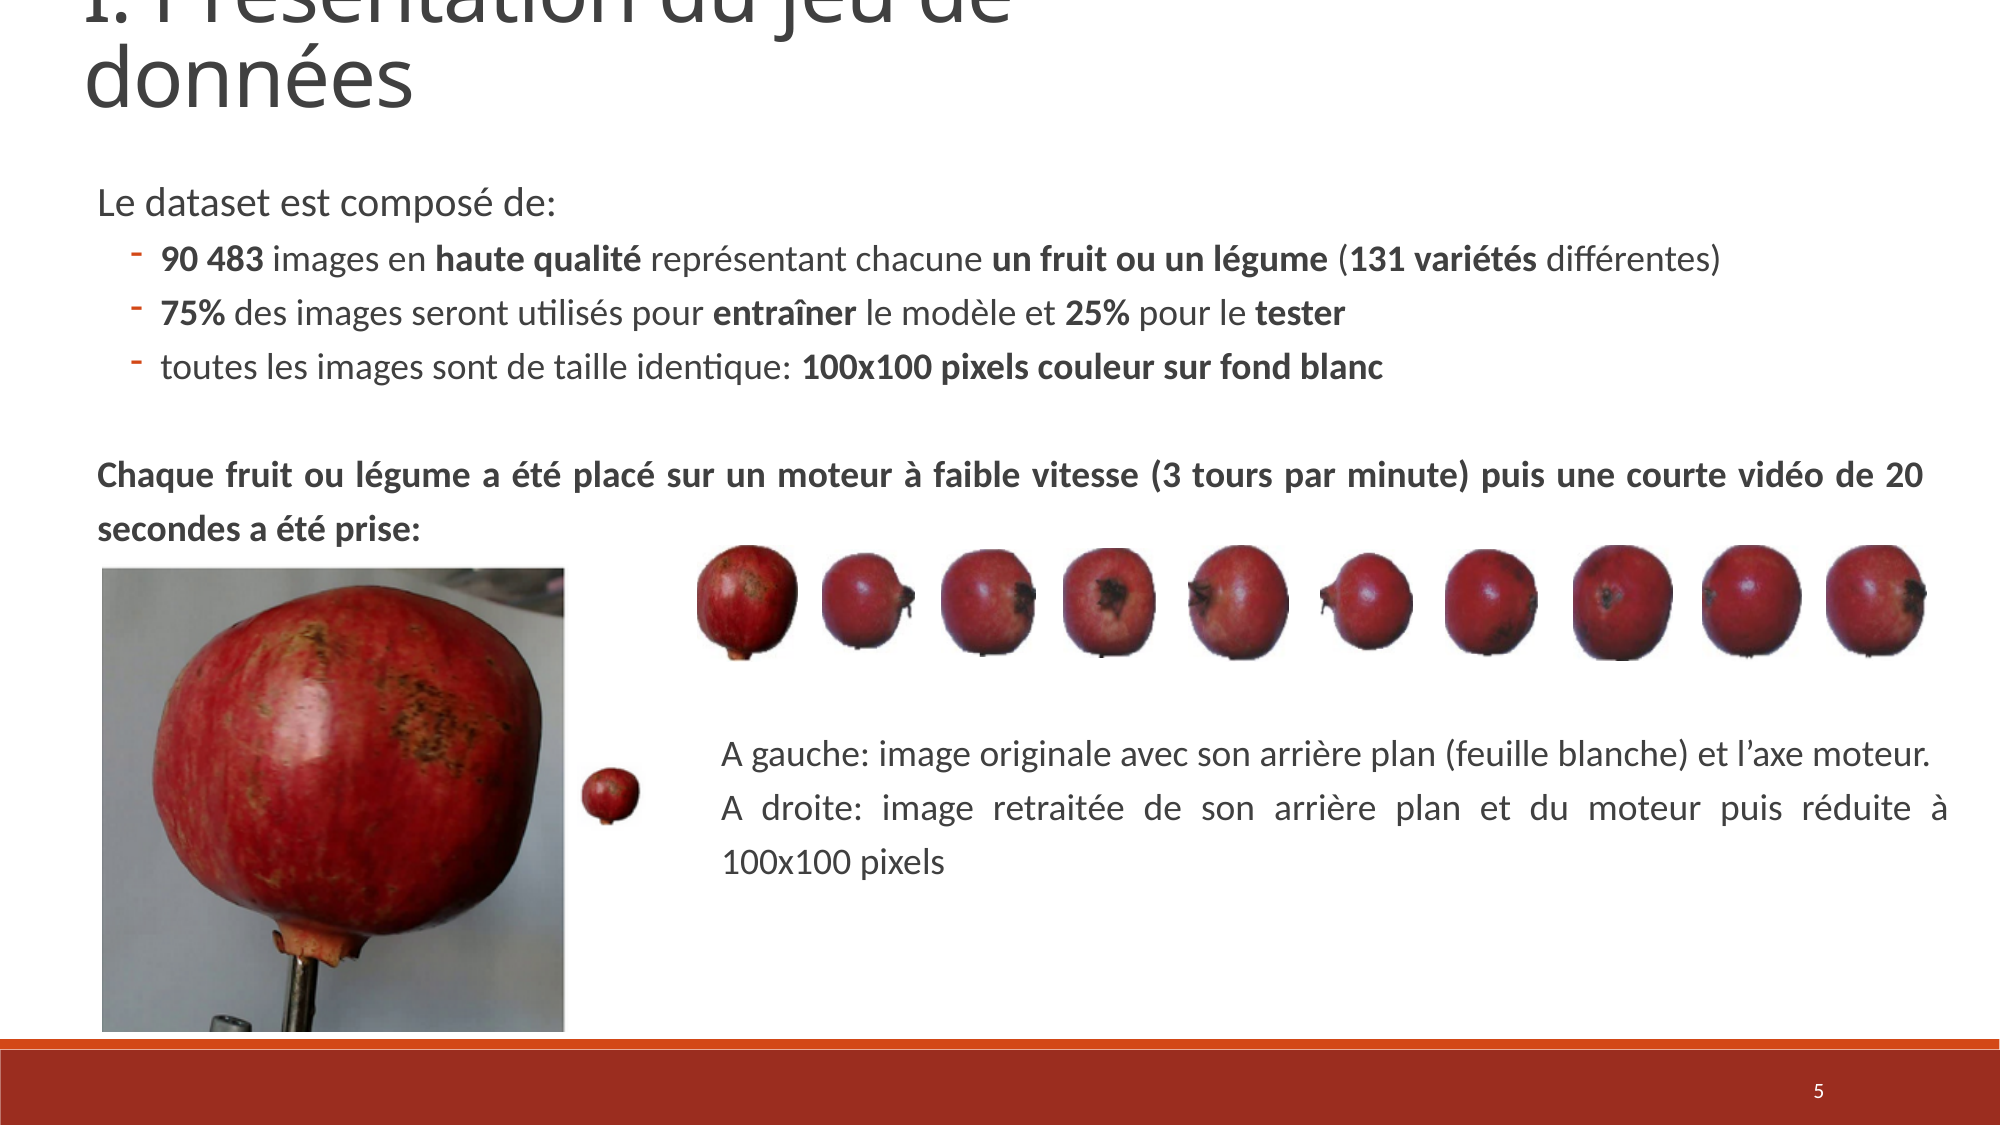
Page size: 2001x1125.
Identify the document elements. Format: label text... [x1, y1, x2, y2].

picture [102, 564, 657, 1033]
text_box A gauche: image originale avec son arrière plan (feuille blanche) et l’axe moteur. A droite: image retraitée de son arrière plan et du moteur puis réduite à 100x100 pixels [721, 712, 1950, 901]
slide_number 5 [1624, 1059, 1840, 1120]
title I. Présentation du jeu de données [68, 44, 1374, 132]
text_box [696, 544, 1927, 662]
text_box Le dataset est composé de: 90 483 images en haute qualité représentant chacune un fruit ou un légume (131 variétés différentes) 75% des images seront utilisés pour entraîner le modèle et 25% pour le tester toutes les images sont de taille identique: 100x100 pixels couleur sur fond blanc Chaque fruit ou légume a été placé sur un moteur à faible vitesse (3 tours par minute) puis une courte vidéo de 20 secondes a été prise: [97, 157, 1927, 582]
